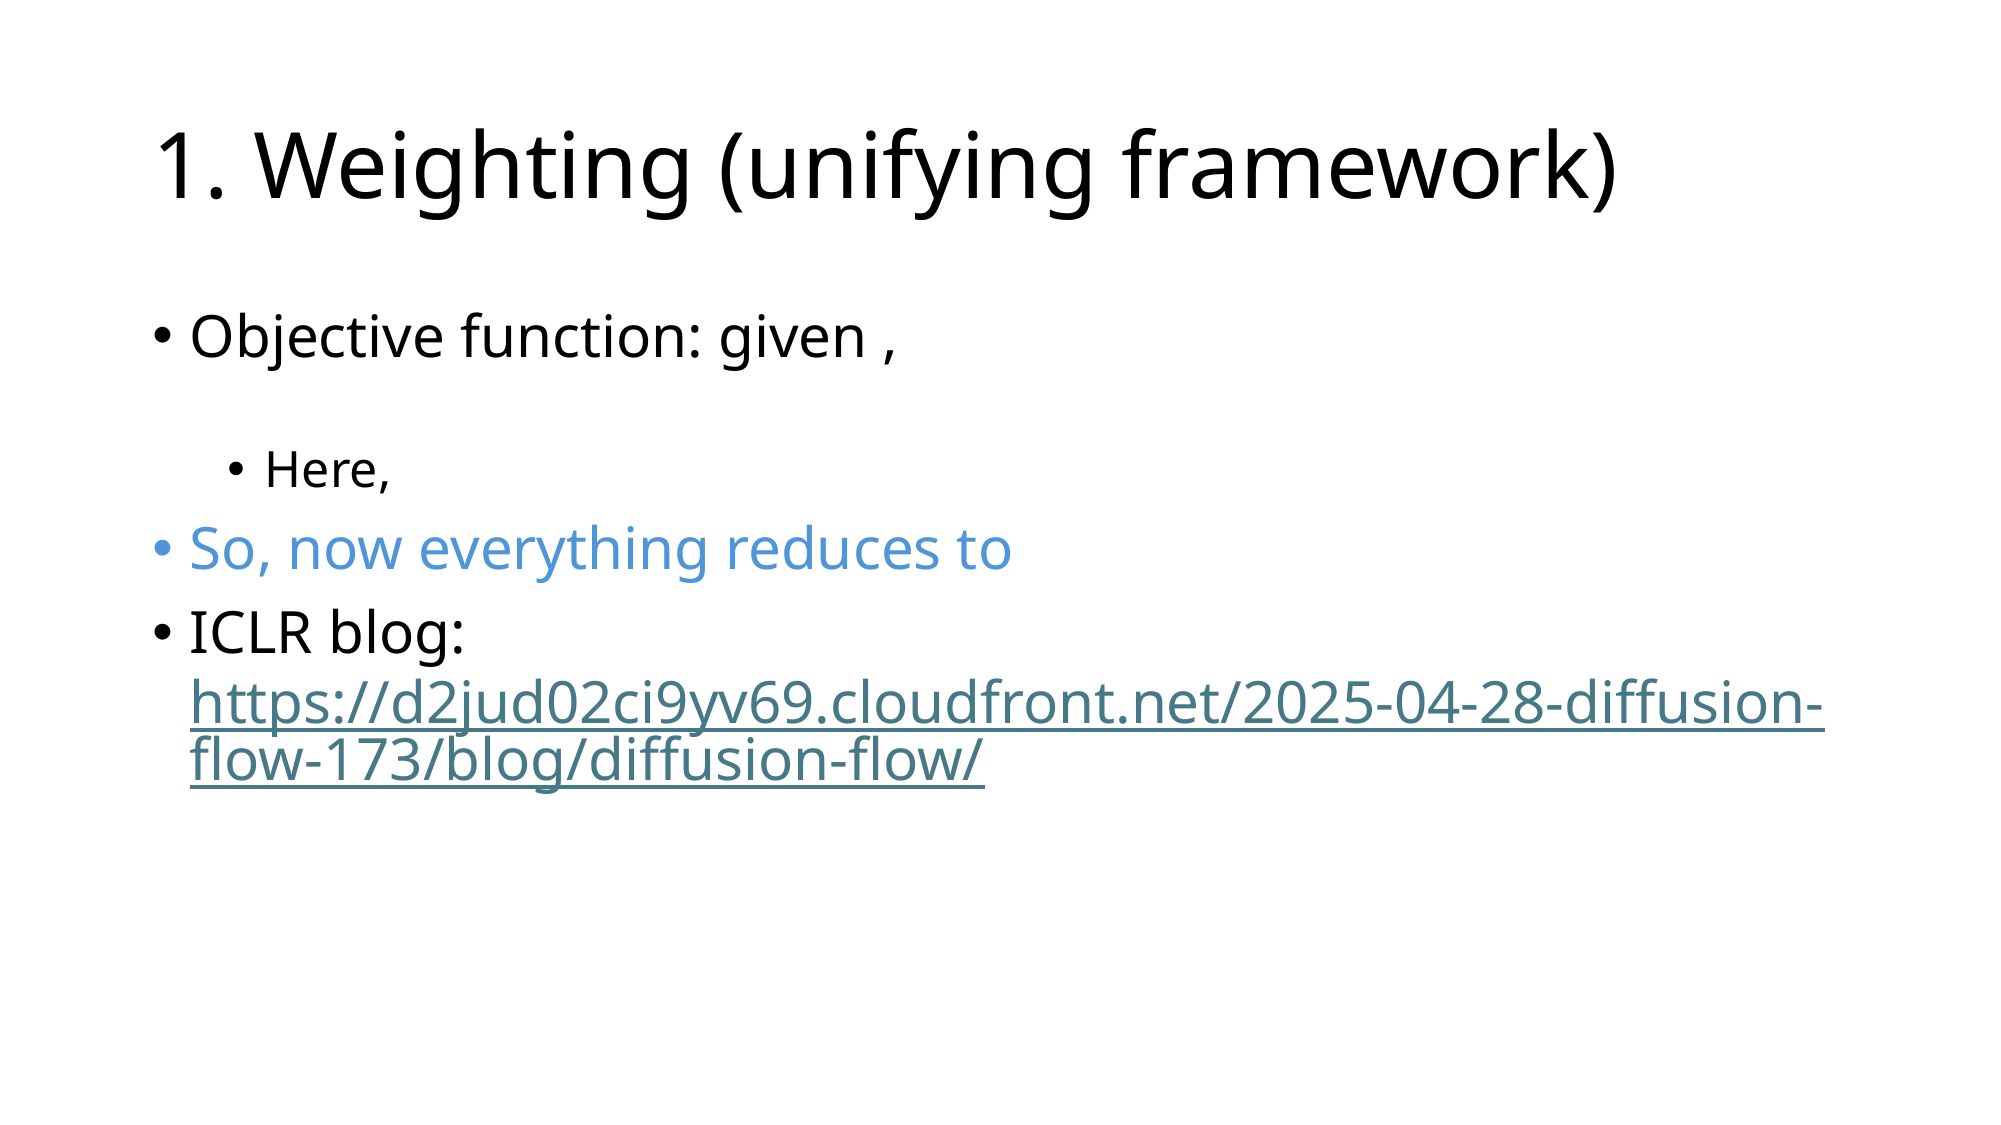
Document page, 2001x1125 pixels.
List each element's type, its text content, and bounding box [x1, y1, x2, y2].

title 1. Weighting (unifying framework) [137, 59, 1863, 278]
